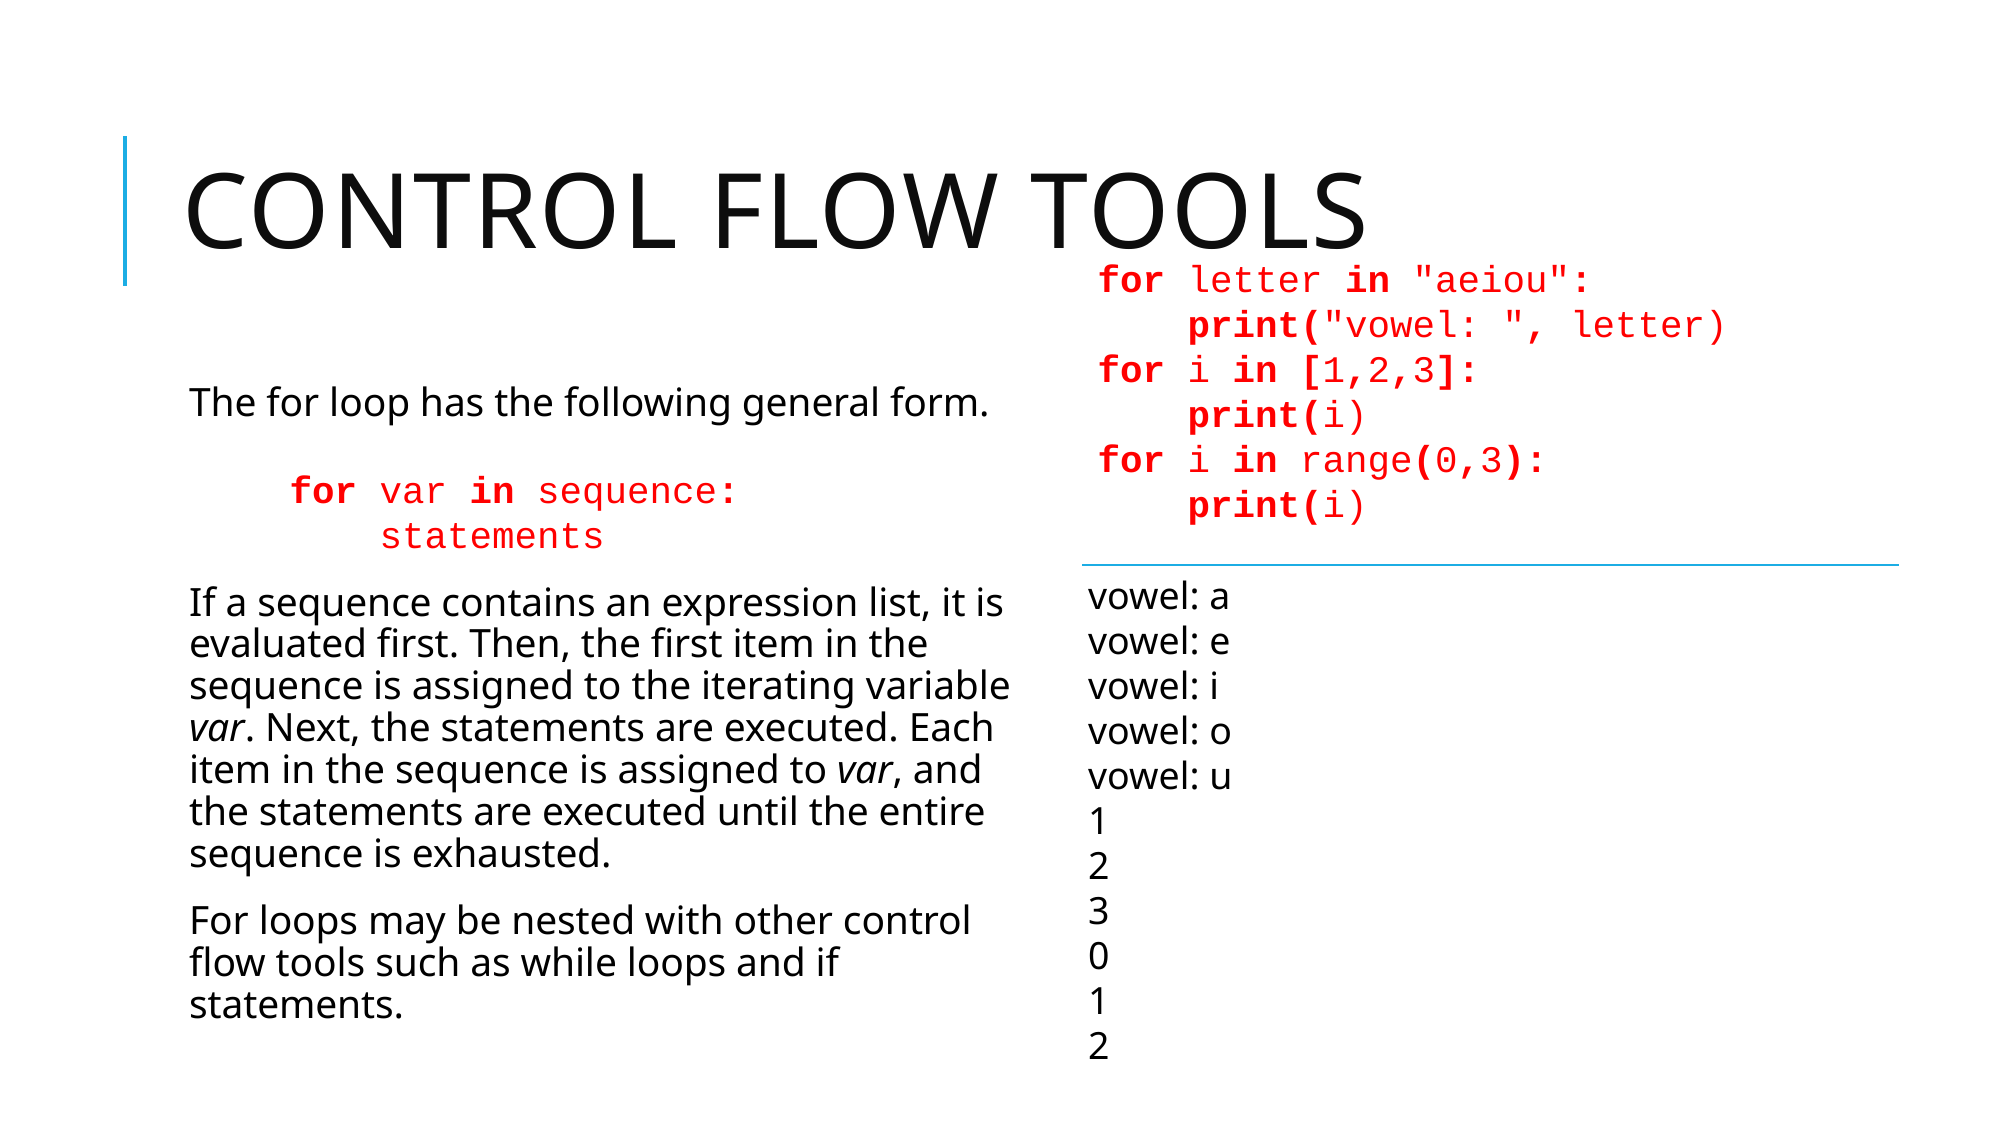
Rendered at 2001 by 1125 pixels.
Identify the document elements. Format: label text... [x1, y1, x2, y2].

title Control flow tools [168, 96, 1763, 342]
text_box for var in sequence: statements [274, 458, 755, 564]
text_box vowel: a vowel: e vowel: i vowel: o vowel: u 1 2 3 0 1 2 [1073, 564, 1248, 1075]
text_box for letter in "aeiou": print("vowel: ", letter) for i in [1,2,3]: print(i) for i in range(0,3): print(i) [1082, 248, 2000, 533]
list The for loop has the following general form. If a sequence contains an expression list, it is evaluated first. Then, the first item in the sequence is assigned to the iterating variable var. Next, the statements are executed. Each item in the sequence is assigned to var, and the statements are executed until the entire sequence is exhausted. For loops may be nested with other control flow tools such as while loops and if statements. [168, 375, 1030, 1054]
